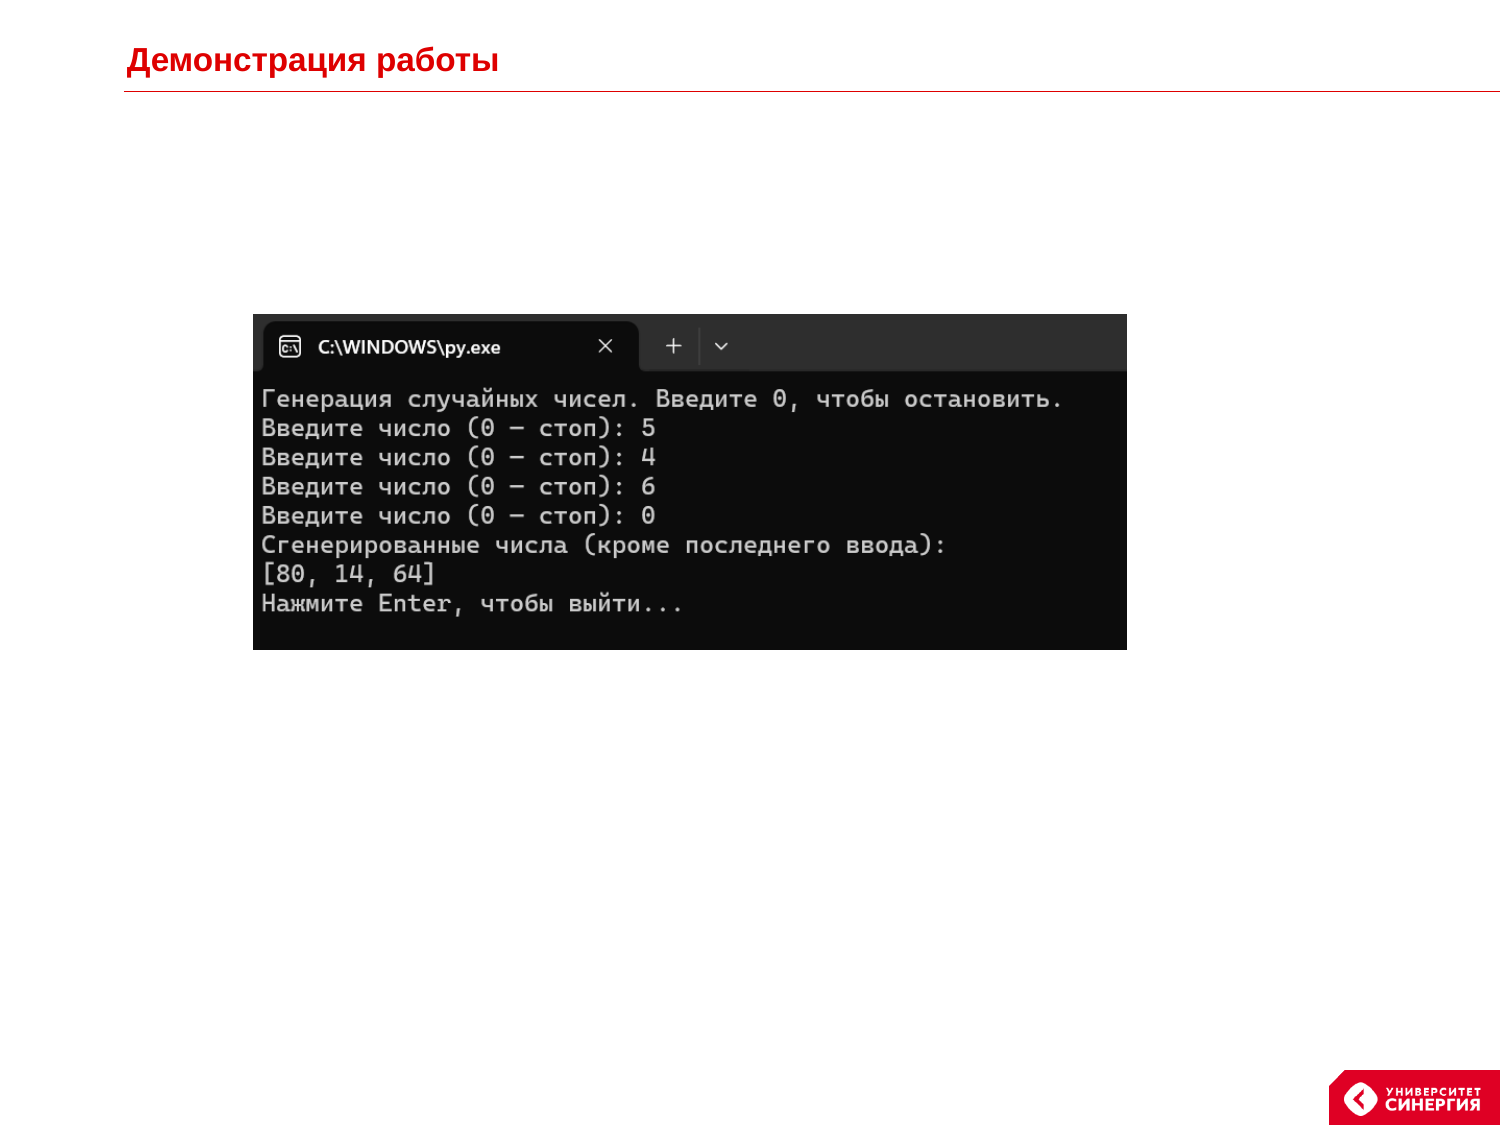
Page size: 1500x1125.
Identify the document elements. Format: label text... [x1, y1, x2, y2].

title [109, 408, 1386, 717]
picture [253, 314, 1127, 651]
text_box Демонстрация работы [112, 30, 1223, 86]
picture [1329, 1070, 1500, 1125]
